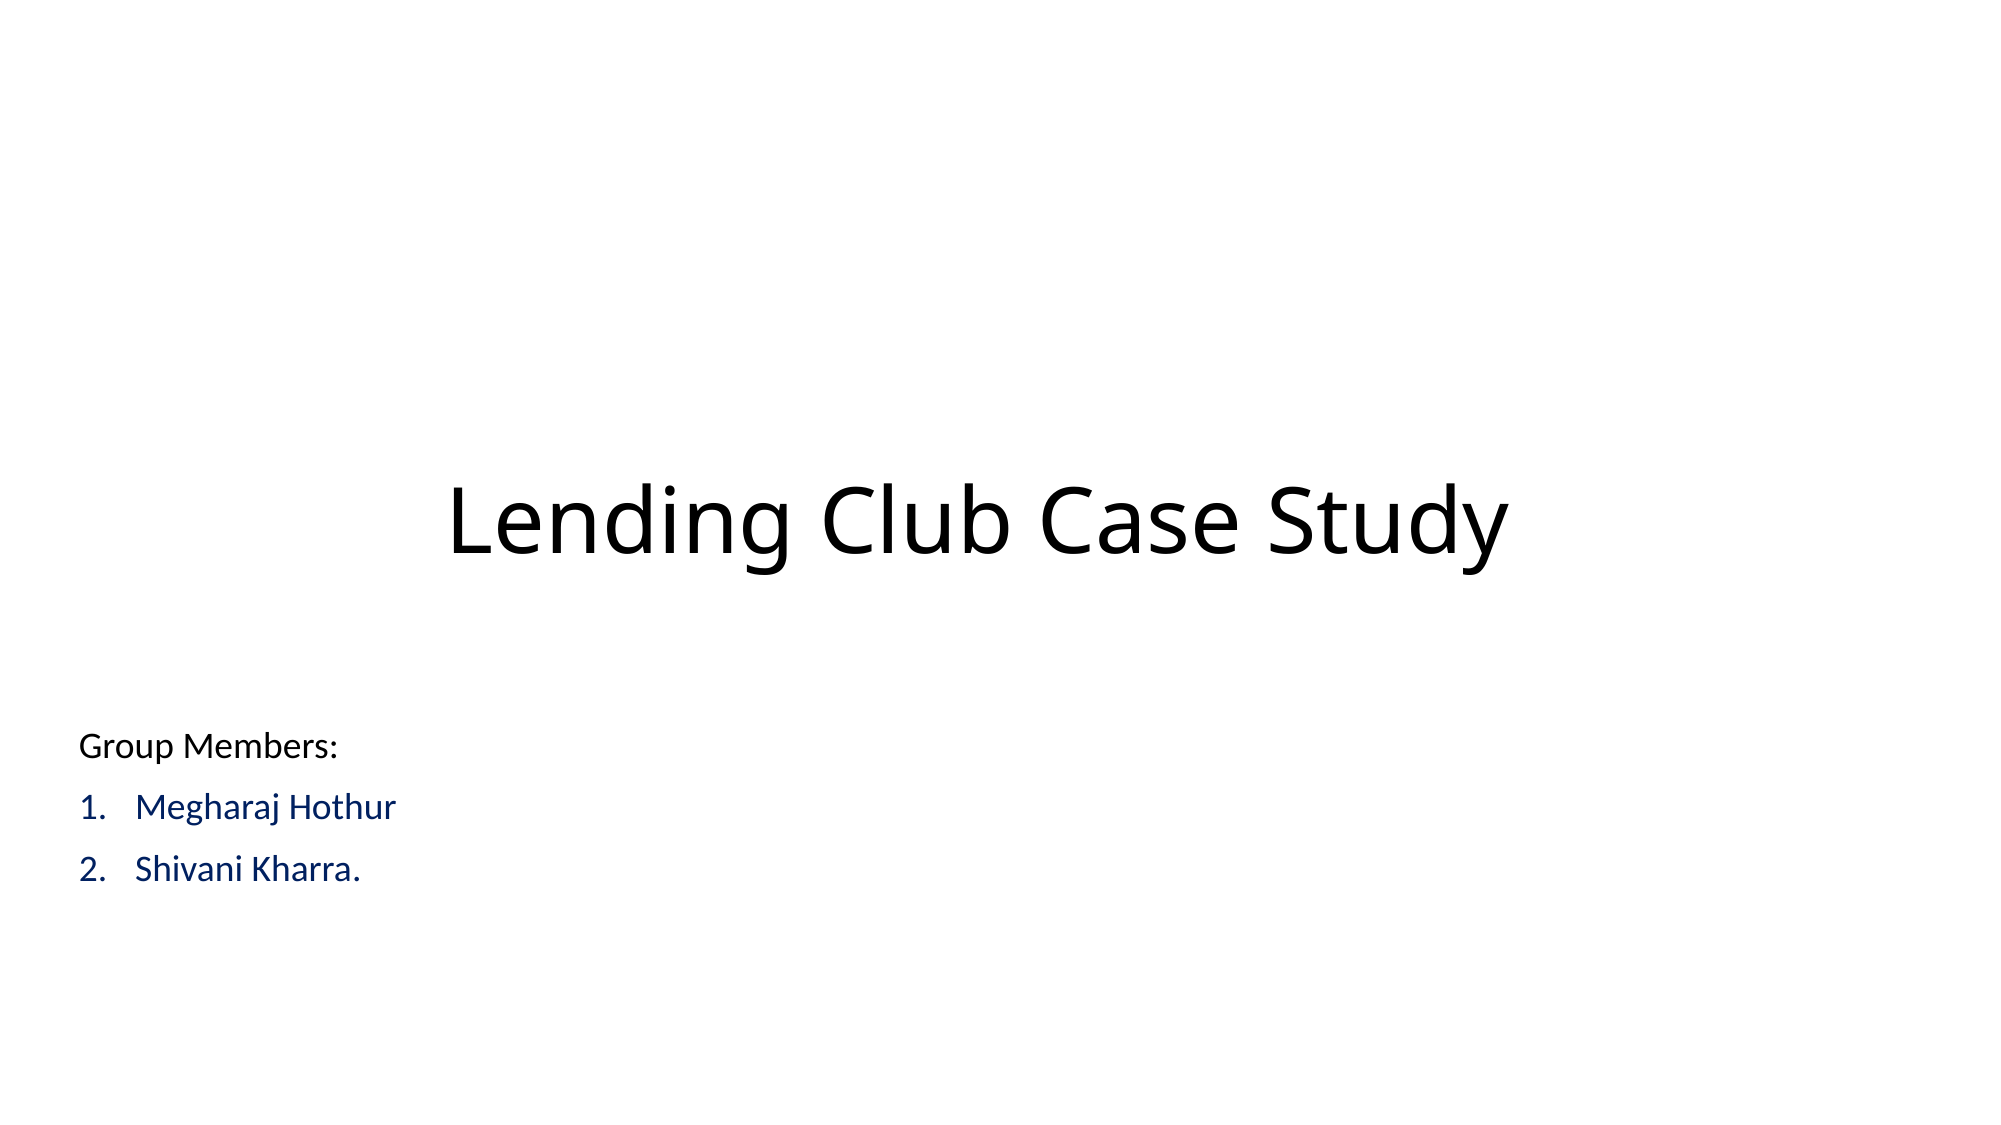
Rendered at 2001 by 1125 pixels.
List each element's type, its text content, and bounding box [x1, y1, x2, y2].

subtitle Group Members: Megharaj Hothur Shivani Kharra. [63, 718, 1071, 970]
title Lending Club Case Study [228, 56, 1729, 581]
